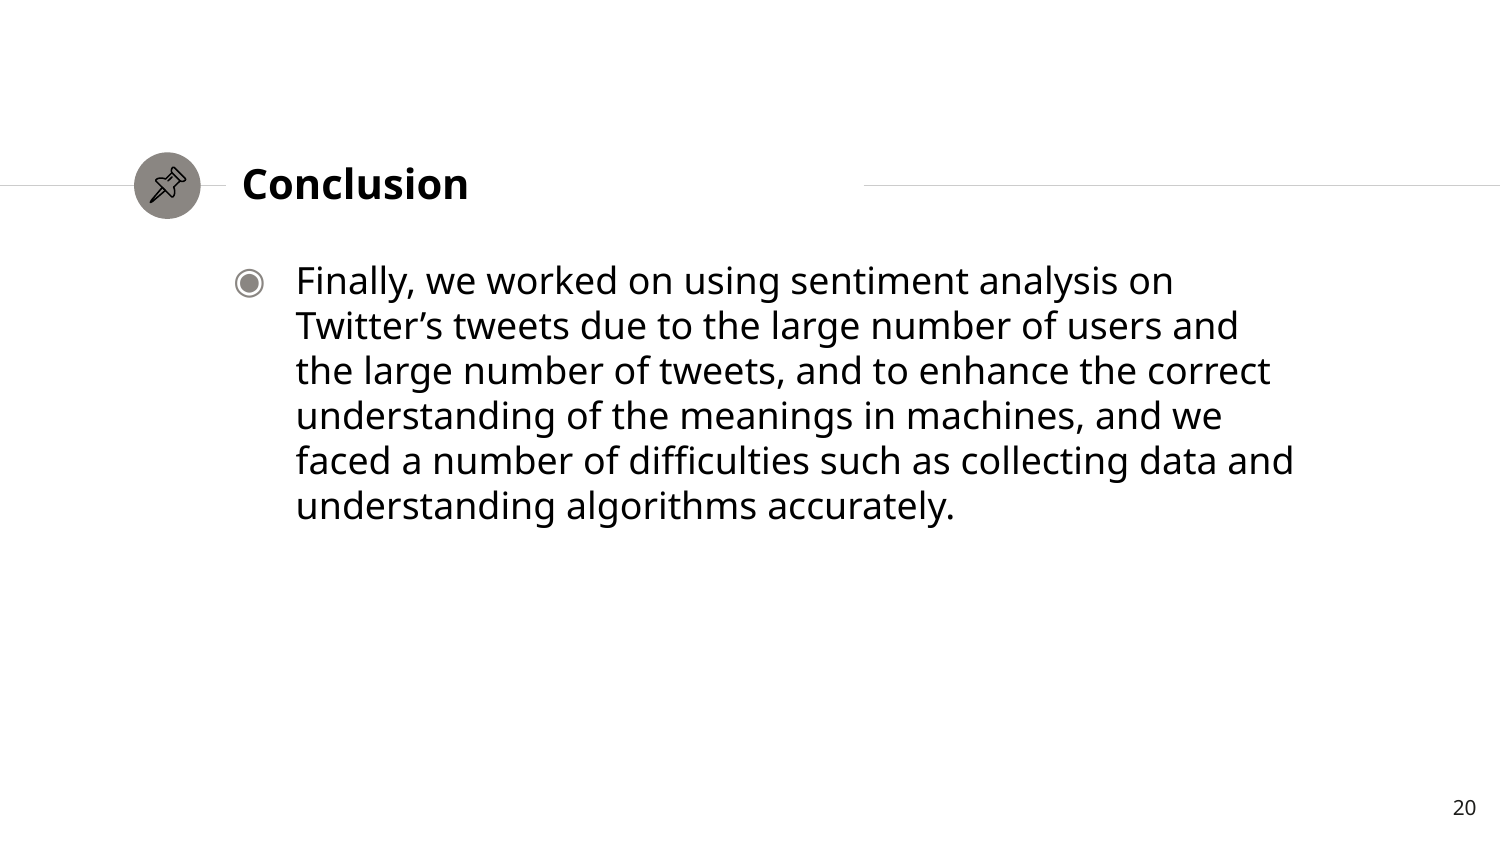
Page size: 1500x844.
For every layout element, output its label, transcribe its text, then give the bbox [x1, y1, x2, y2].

title Conclusion [226, 146, 863, 219]
slide_number 20 [1401, 779, 1492, 844]
list Finally, we worked on using sentiment analysis on Twitter’s tweets due to the large number of users and the large number of tweets, and to enhance the correct understanding of the meanings in machines, and we faced a number of difficulties such as collecting data and understanding algorithms accurately. [205, 242, 1323, 753]
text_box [150, 166, 186, 203]
